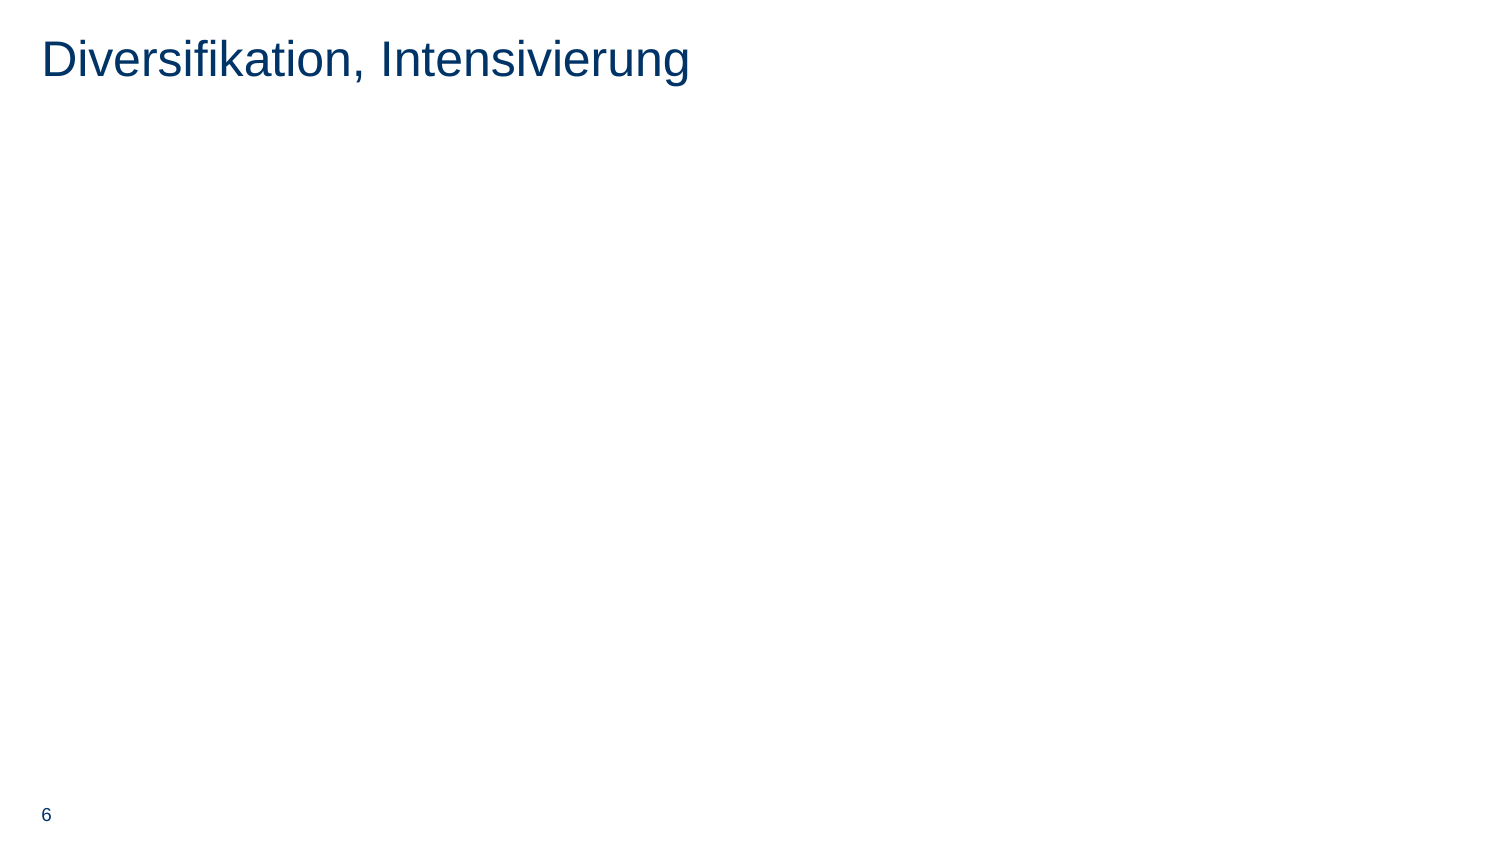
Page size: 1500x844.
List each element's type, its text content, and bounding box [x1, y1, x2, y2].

slide_number 6 [41, 803, 95, 826]
title Diversifikation, Intensivierung [41, 33, 1459, 89]
